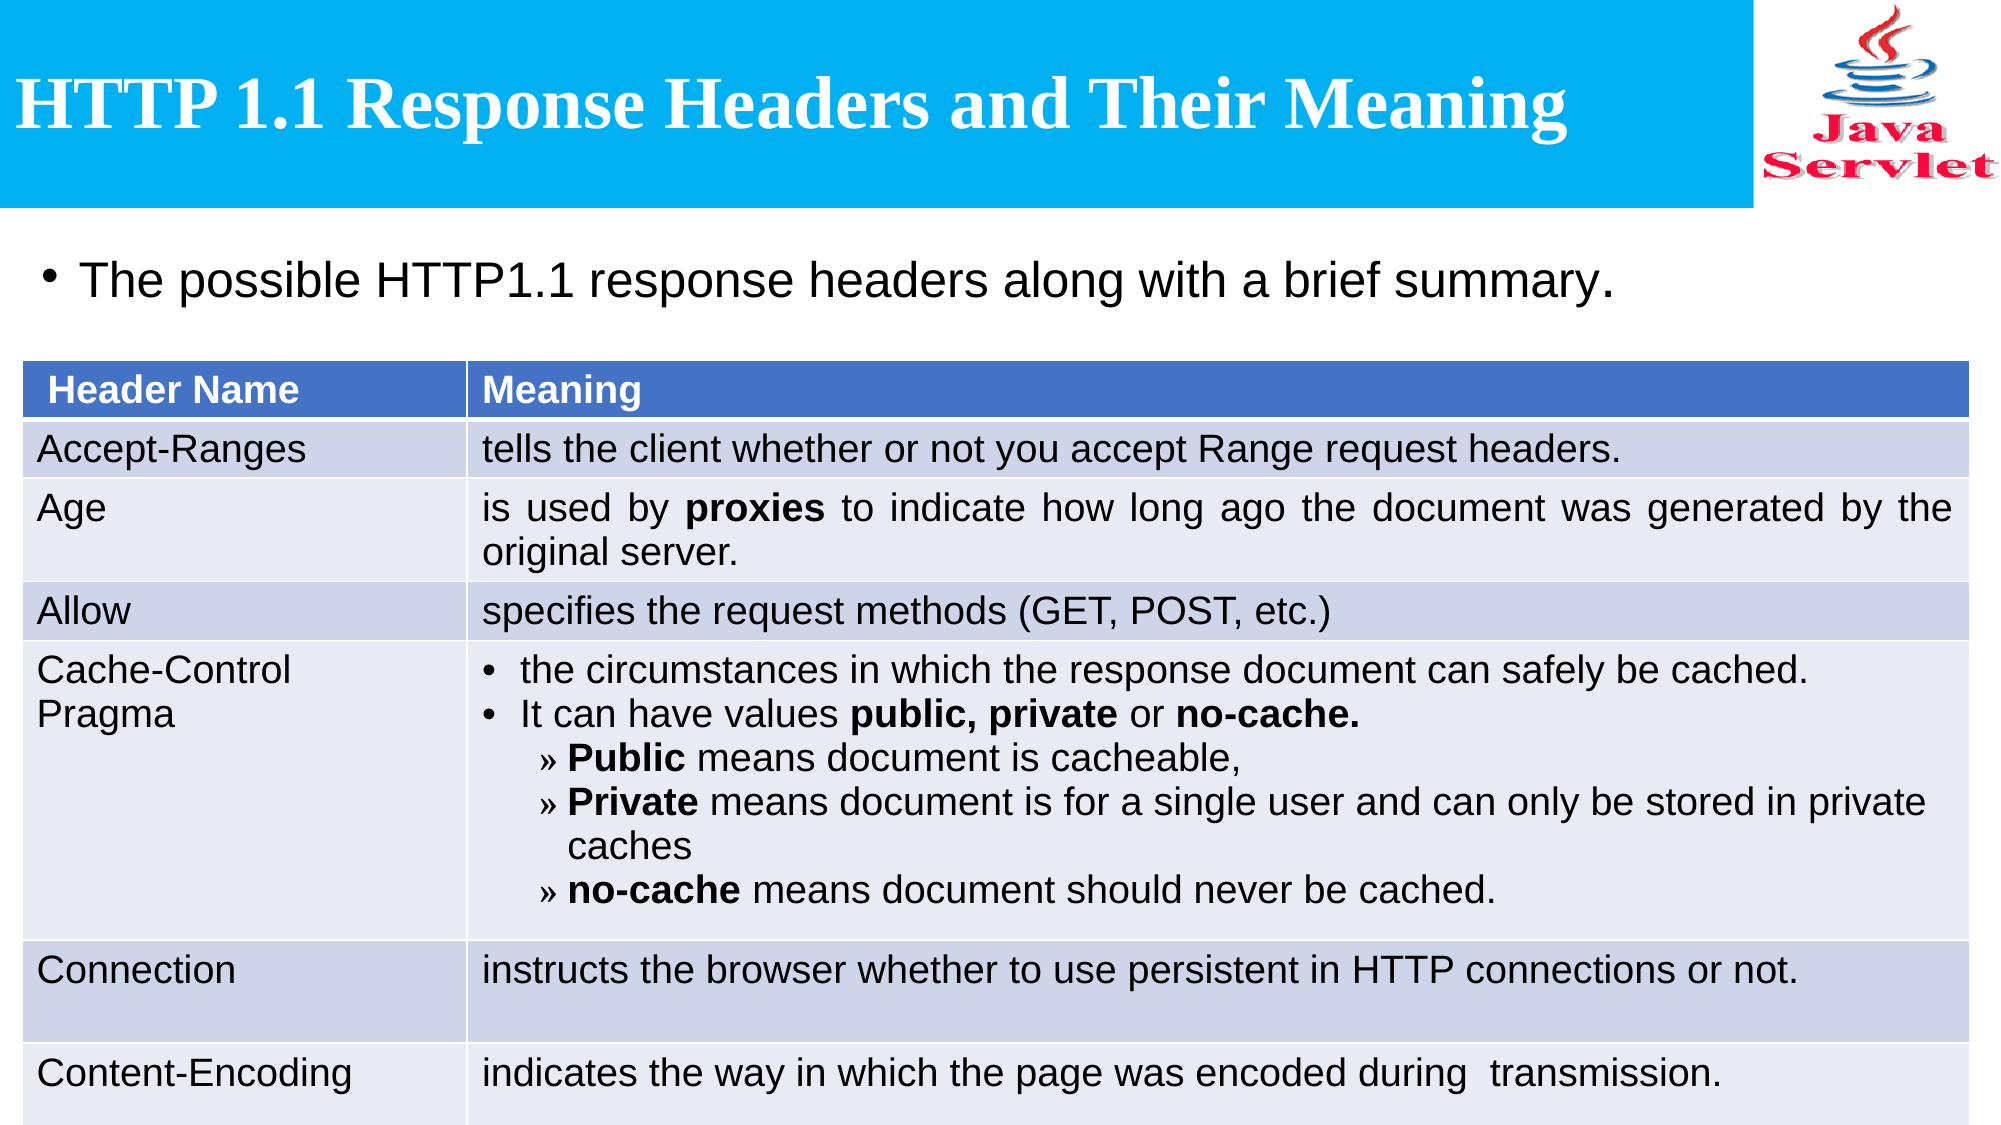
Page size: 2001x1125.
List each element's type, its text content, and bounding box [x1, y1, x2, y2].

table_cell the circumstances in which the response document can safely be cached. It can have values public, private or no-cache. Public means document is cacheable, Private means document is for a single user and can only be stored in private caches no-cache means document should never be cached. [468, 641, 1969, 939]
table_cell is used by proxies to indicate how long ago the document was generated by the original server. [468, 479, 1969, 581]
list The possible HTTP1.1 response headers along with a brief summary. [26, 239, 1974, 1058]
table_cell tells the client whether or not you accept Range request headers. [468, 422, 1969, 477]
table_cell Connection [23, 941, 466, 1042]
table_cell Age [23, 479, 466, 581]
title HTTP 1.1 Response Headers and Their Meaning [0, 0, 1754, 208]
table_cell Content-Encoding [23, 1044, 466, 1125]
table_header Meaning [468, 361, 1969, 417]
table_cell instructs the browser whether to use persistent in HTTP connections or not. [468, 941, 1969, 1042]
table_cell specifies the request methods (GET, POST, etc.) [468, 582, 1969, 640]
table_cell indicates the way in which the page was encoded during transmission. [468, 1044, 1969, 1125]
table_cell Allow [23, 582, 466, 640]
table_cell Accept-Ranges [23, 422, 466, 477]
table_cell Cache-Control Pragma [23, 641, 466, 939]
picture [1757, 1, 2001, 185]
table_header Header Name [23, 361, 466, 417]
